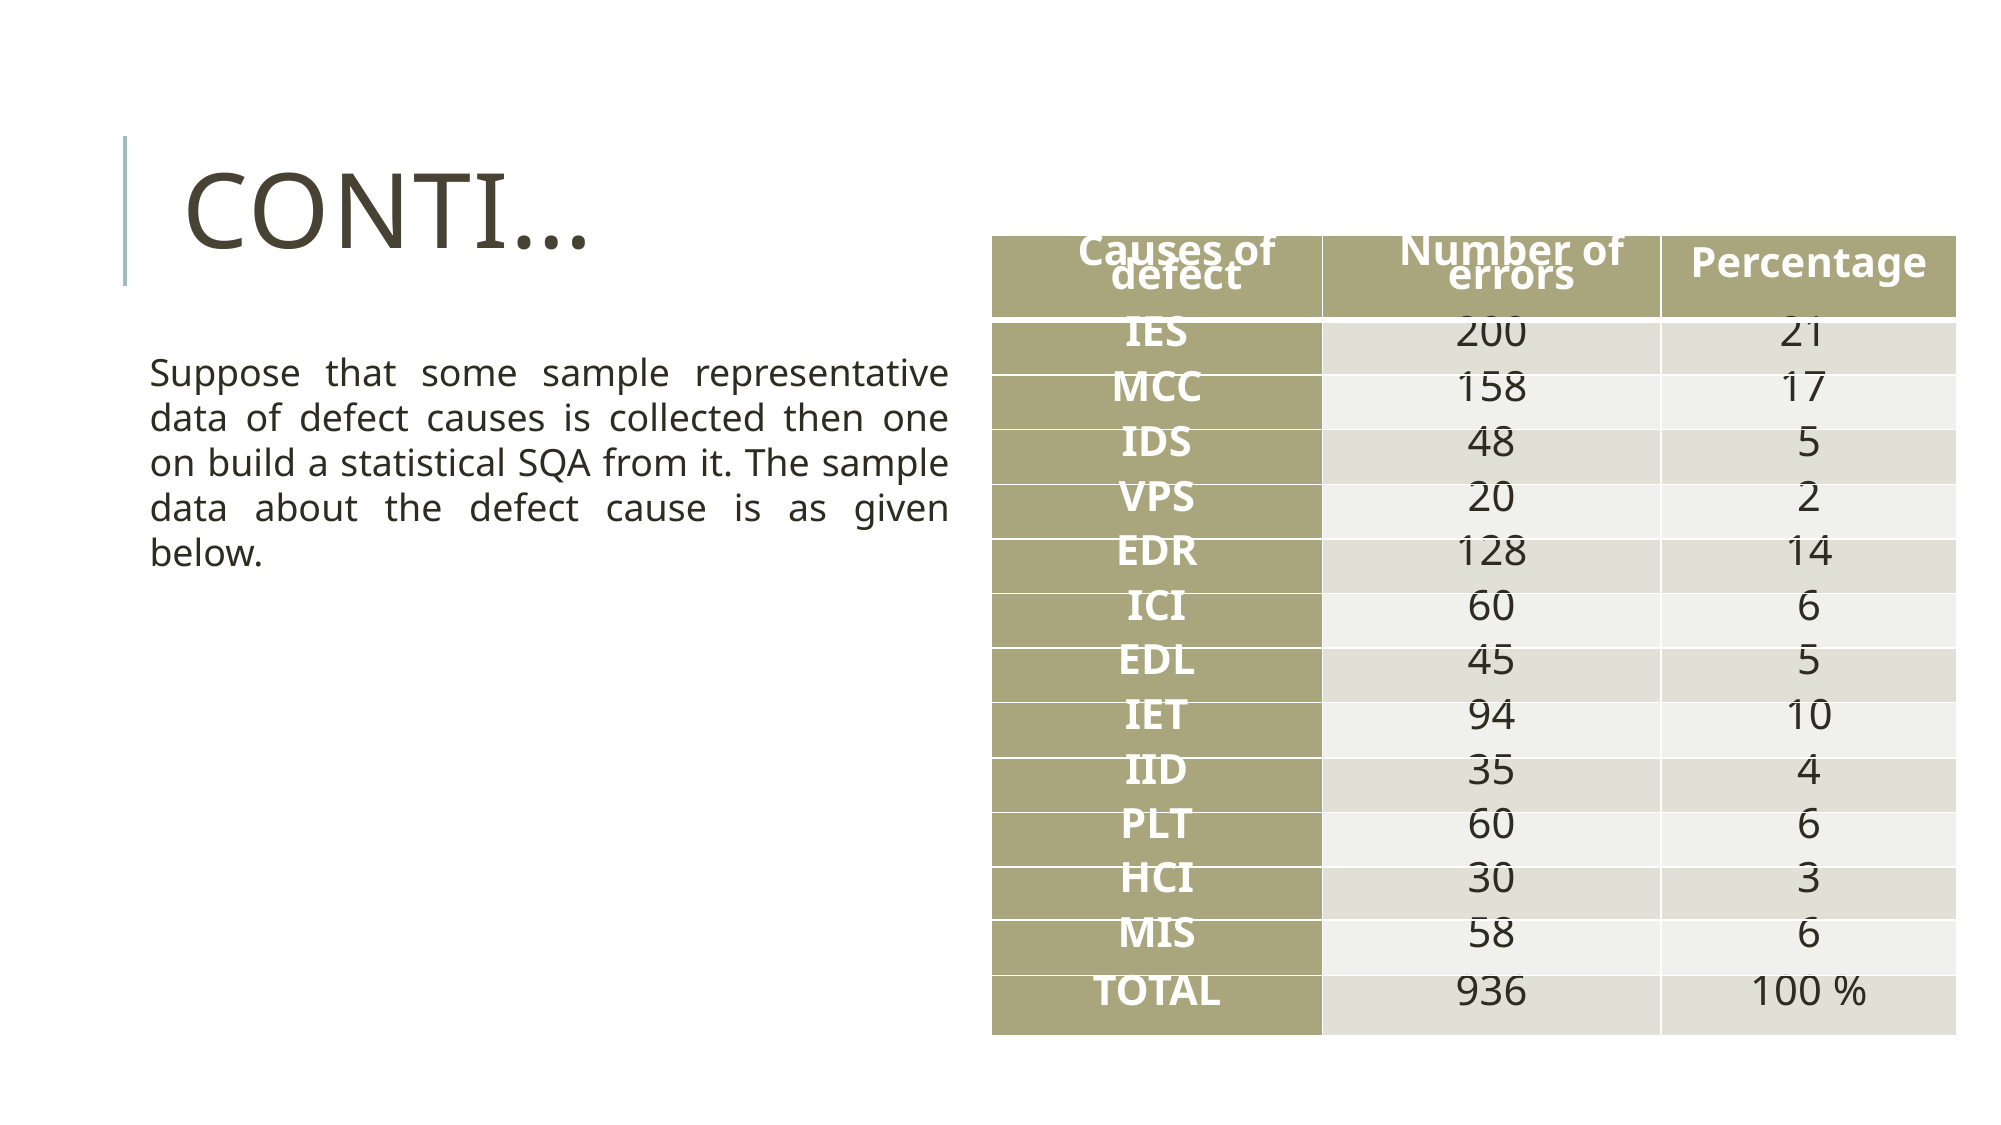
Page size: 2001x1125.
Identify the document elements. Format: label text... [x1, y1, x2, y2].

table_cell 5 [1662, 430, 1956, 484]
table_cell VPS [992, 485, 1322, 538]
table_cell 20 [1323, 485, 1660, 538]
table_cell 21 [1662, 323, 1956, 374]
table_cell 17 [1662, 376, 1956, 429]
table_cell 4 [1662, 759, 1956, 812]
table_cell 100 % [1662, 976, 1956, 1035]
table_cell ICI [992, 594, 1322, 647]
table_cell 3 [1662, 868, 1956, 919]
table_cell 48 [1323, 430, 1660, 484]
table_cell 10 [1662, 703, 1956, 757]
table_cell 936 [1323, 976, 1660, 1035]
table_cell EDR [992, 540, 1322, 593]
table_cell 30 [1323, 868, 1660, 919]
table_cell 2 [1662, 485, 1956, 538]
table_cell 128 [1323, 540, 1660, 593]
table_cell 200 [1323, 323, 1660, 374]
table_cell 45 [1323, 649, 1660, 702]
table_cell IES [992, 323, 1322, 374]
table_cell 6 [1662, 594, 1956, 647]
table_cell IET [992, 703, 1322, 757]
text_box Suppose that some sample representative data of defect causes is collected then one on build a statistical SQA from it. The sample data about the defect cause is as given below. [134, 341, 966, 582]
table_cell PLT [992, 813, 1322, 866]
table_header Percentage [1662, 236, 1956, 317]
table_cell MCC [992, 376, 1322, 429]
table_cell IID [992, 759, 1322, 812]
table_cell IDS [992, 430, 1322, 484]
table_cell 60 [1323, 813, 1660, 866]
table_cell 14 [1662, 540, 1956, 593]
table_cell 5 [1662, 649, 1956, 702]
table_header Causes of defect [992, 236, 1322, 317]
table_cell HCI [992, 868, 1322, 919]
table_cell TOTAL [992, 976, 1322, 1035]
table_cell 158 [1323, 376, 1660, 429]
table_cell MIS [992, 921, 1322, 975]
table_cell 58 [1323, 921, 1660, 975]
title Conti… [168, 96, 1763, 342]
table_cell 60 [1323, 594, 1660, 647]
table_cell 6 [1662, 813, 1956, 866]
table_cell EDL [992, 649, 1322, 702]
table_cell 6 [1662, 921, 1956, 975]
table_cell 35 [1323, 759, 1660, 812]
table_header Number of errors [1323, 236, 1660, 317]
table_cell 94 [1323, 703, 1660, 757]
